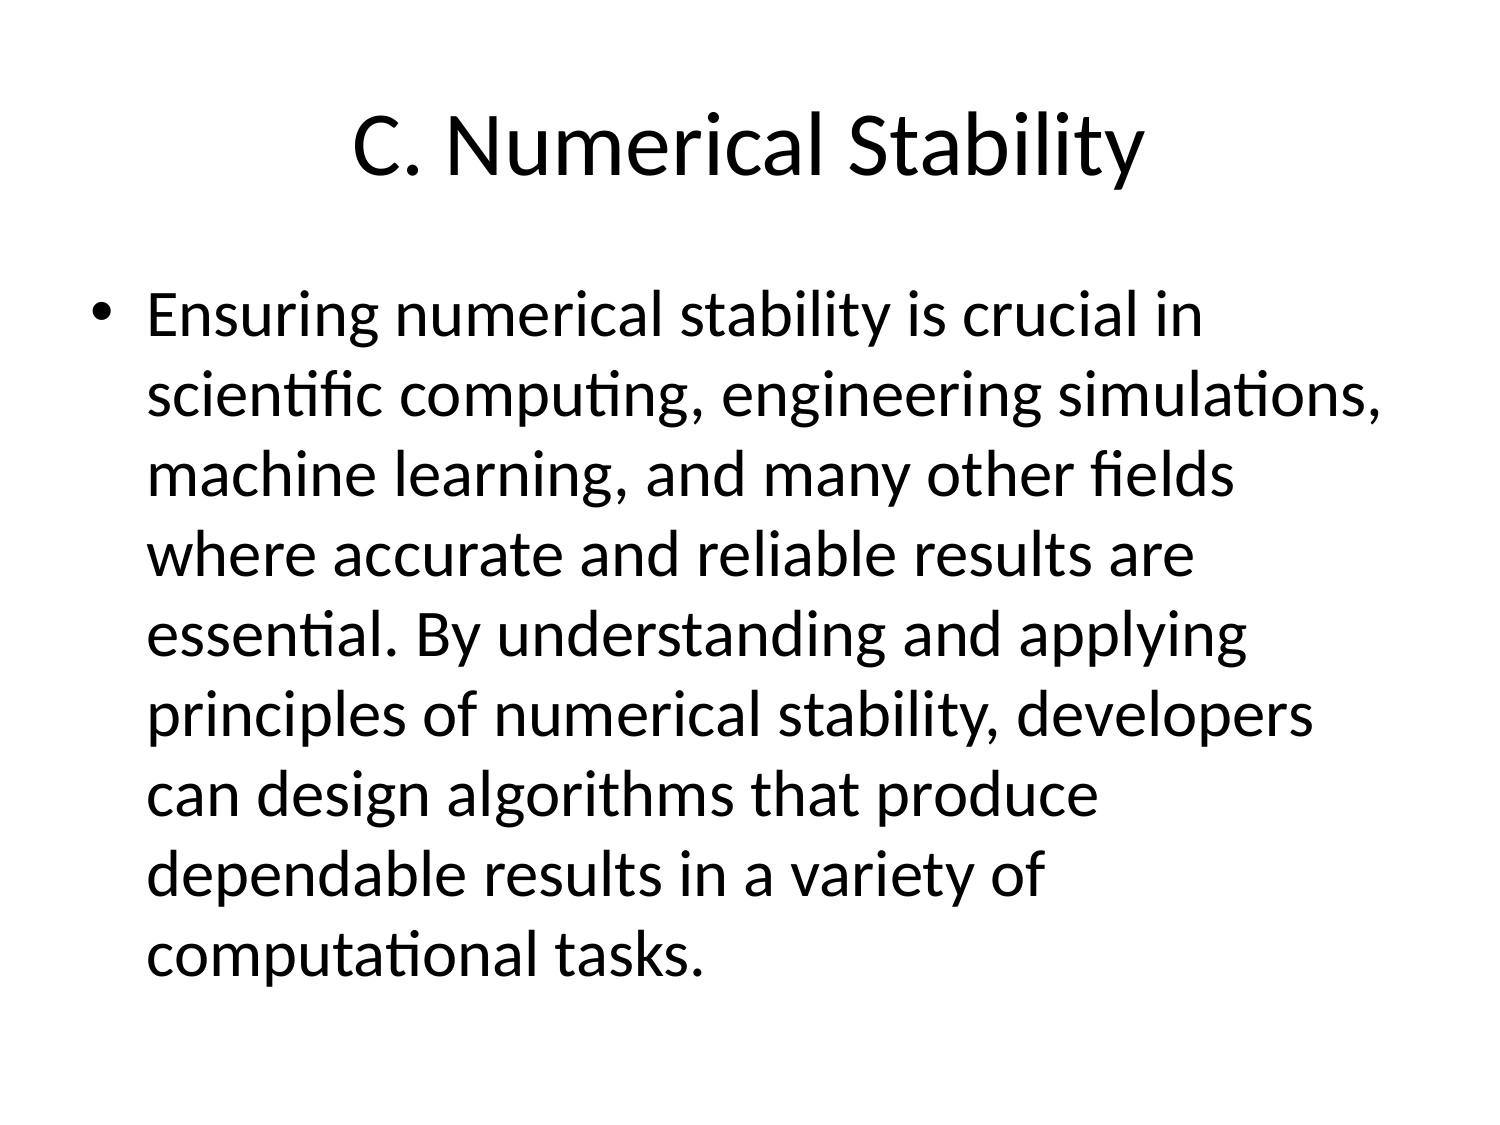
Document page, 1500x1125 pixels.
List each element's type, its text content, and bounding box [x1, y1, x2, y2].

list Ensuring numerical stability is crucial in scientific computing, engineering simulations, machine learning, and many other fields where accurate and reliable results are essential. By understanding and applying principles of numerical stability, developers can design algorithms that produce dependable results in a variety of computational tasks. [75, 262, 1425, 1005]
title C. Numerical Stability [75, 45, 1425, 233]
